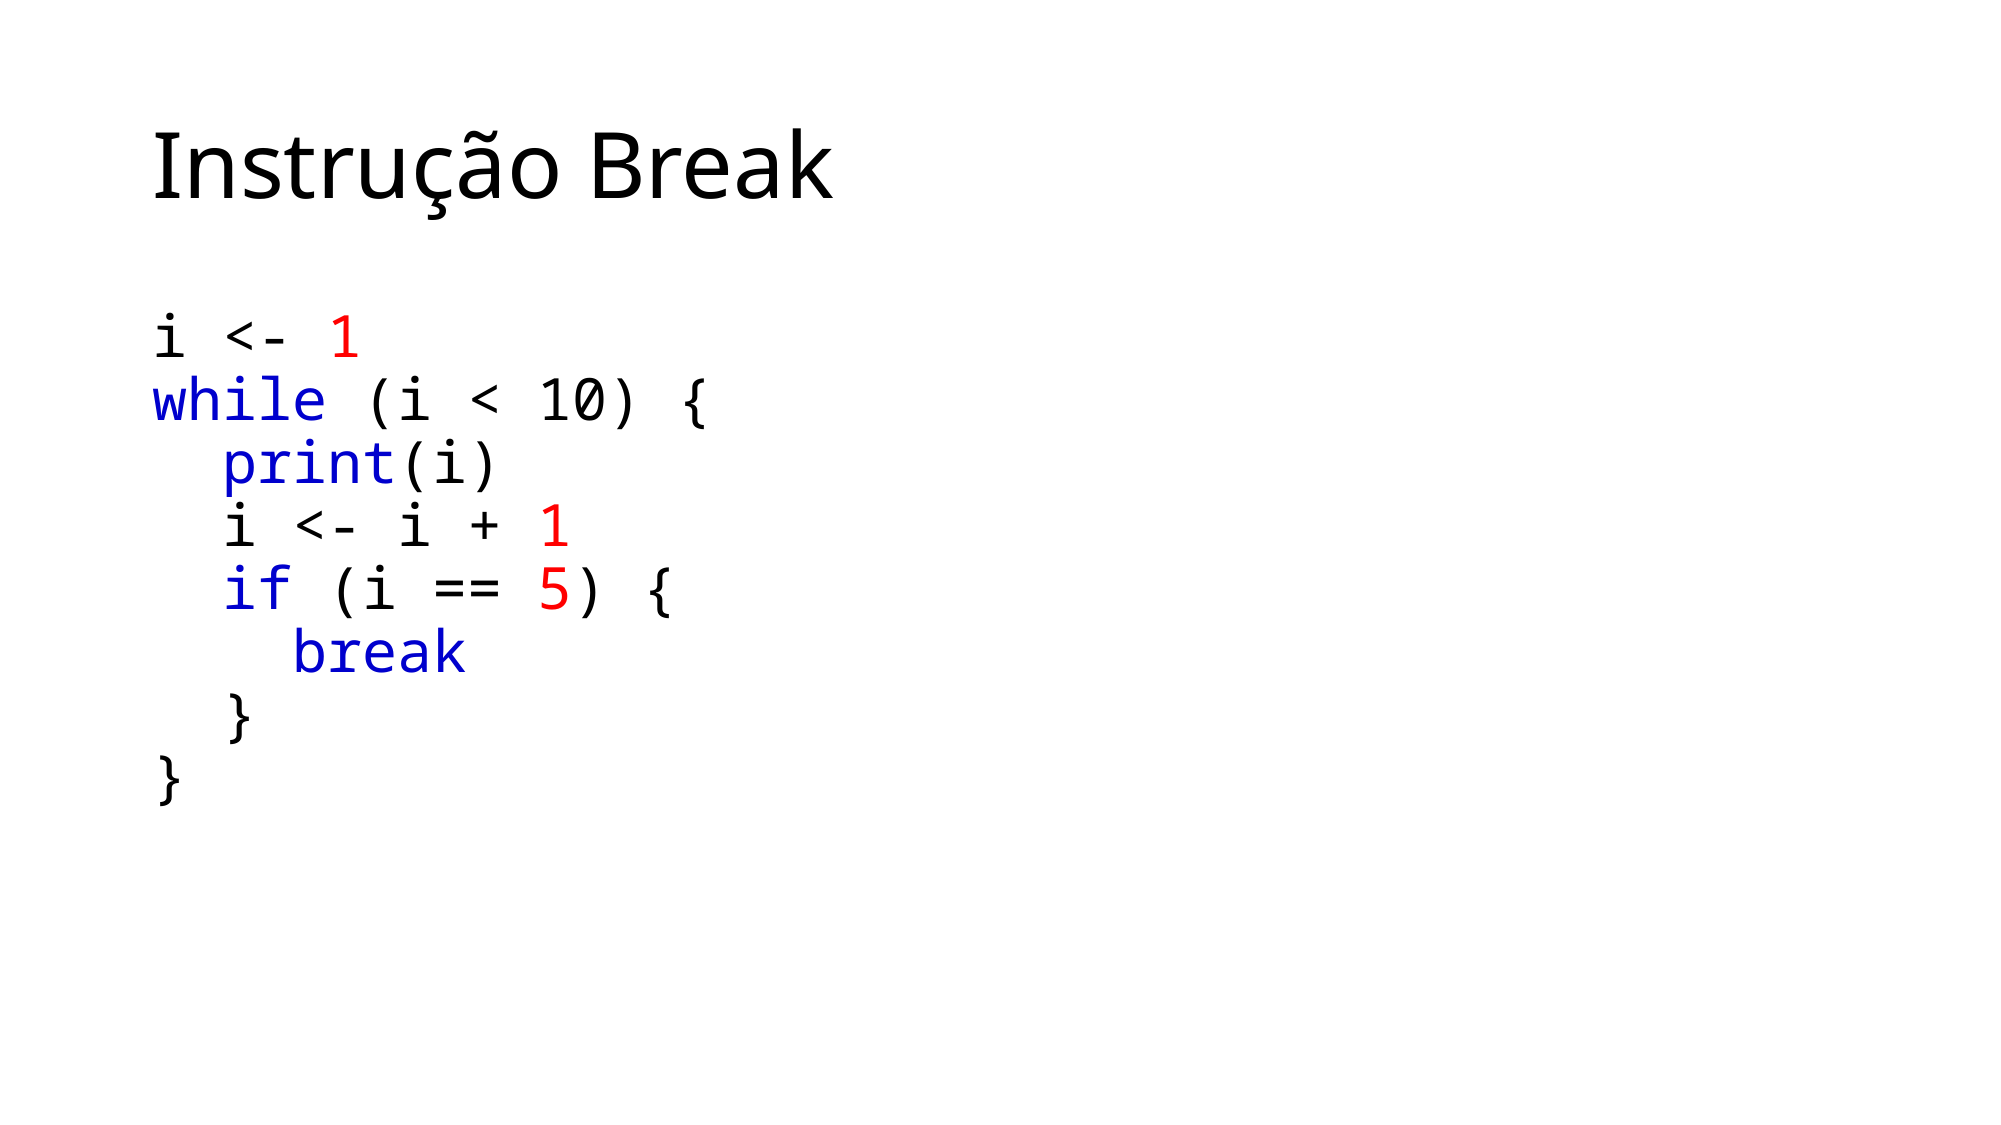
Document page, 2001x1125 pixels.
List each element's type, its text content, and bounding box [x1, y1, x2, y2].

list i <- 1 while (i < 10) { print(i) i <- i + 1 if (i == 5) { break } } [137, 299, 1863, 1014]
title Instrução Break [137, 59, 1863, 278]
